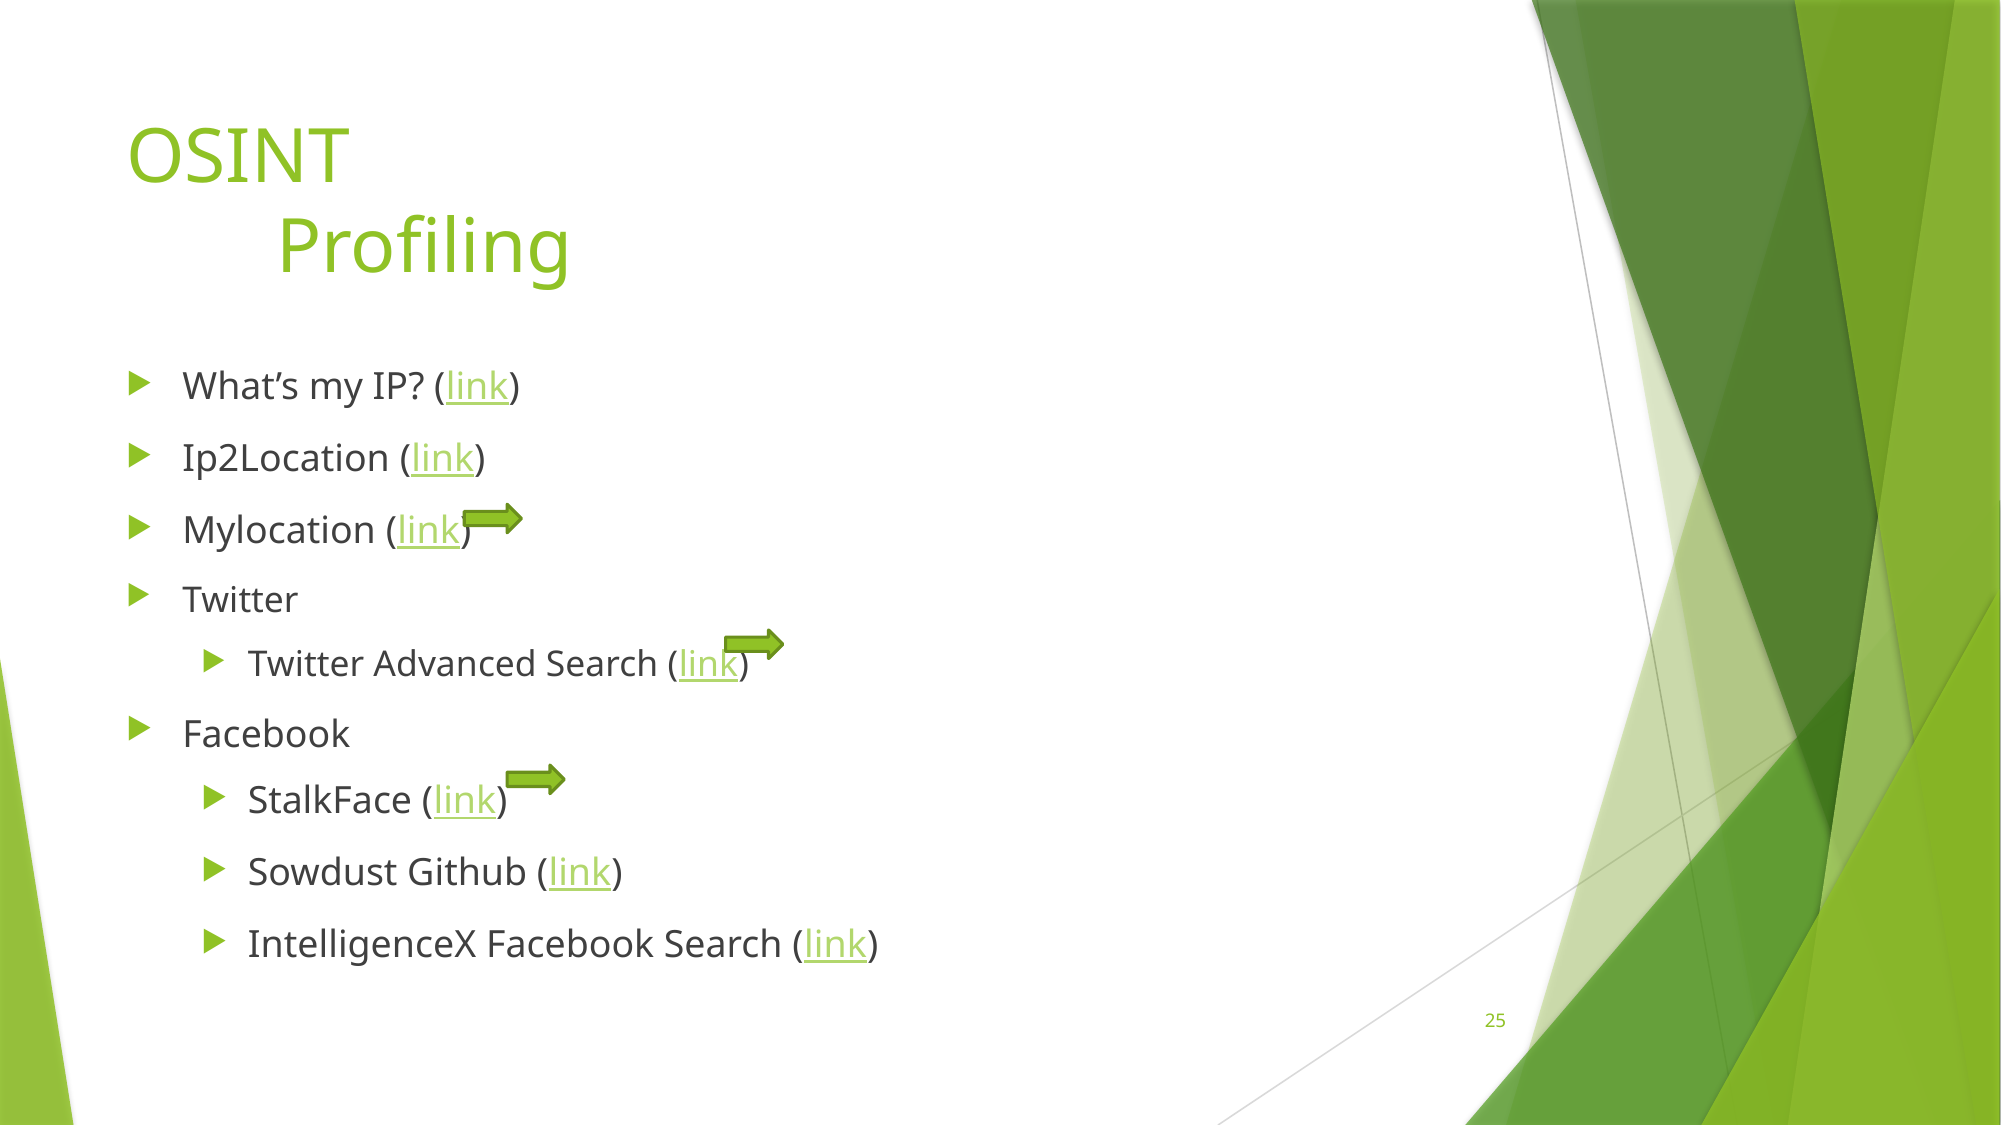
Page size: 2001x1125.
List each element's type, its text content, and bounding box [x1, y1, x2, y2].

title OSINT Profiling [111, 99, 1522, 317]
list What’s my IP? (link) Ip2Location (link) Mylocation (link) Twitter Twitter Advanced Search (link) Facebook StalkFace (link) Sowdust Github (link) IntelligenceX Facebook Search (link) [111, 354, 1522, 992]
text_box [505, 763, 566, 796]
slide_number 25 [1409, 991, 1522, 1051]
text_box [462, 502, 523, 535]
text_box [724, 628, 784, 660]
